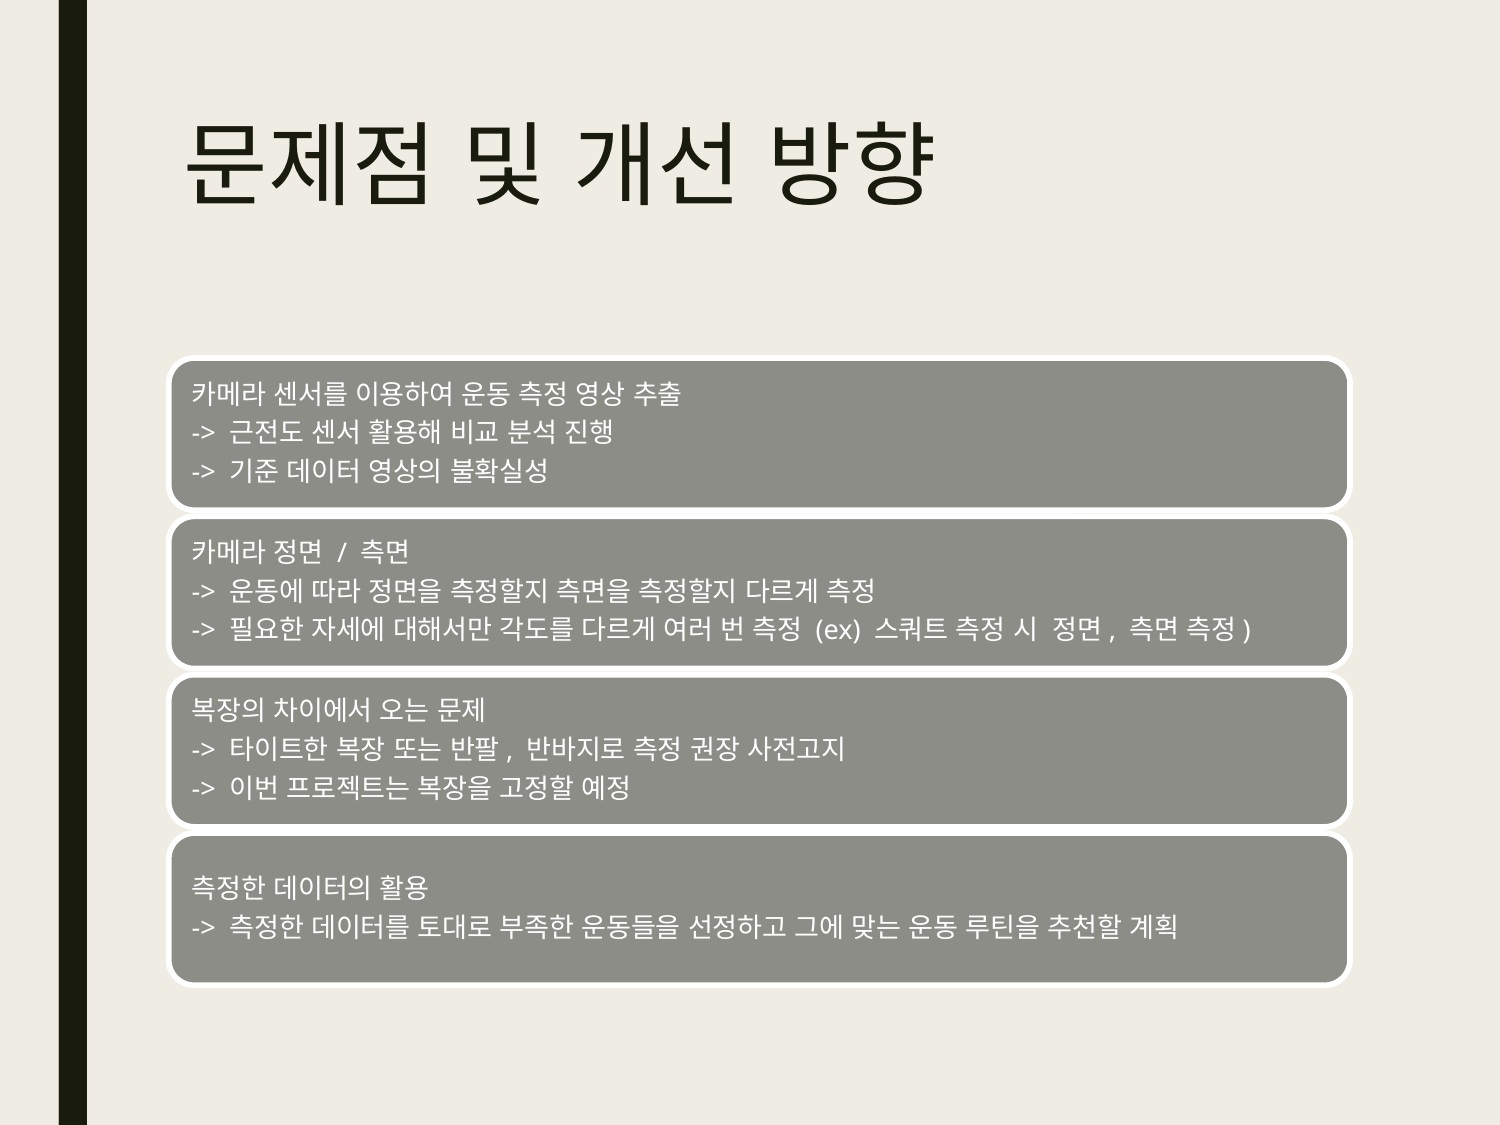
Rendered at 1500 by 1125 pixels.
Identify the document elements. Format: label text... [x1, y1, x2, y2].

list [168, 330, 1351, 1013]
title 문제점 및 개선 방향 [168, 112, 1351, 330]
